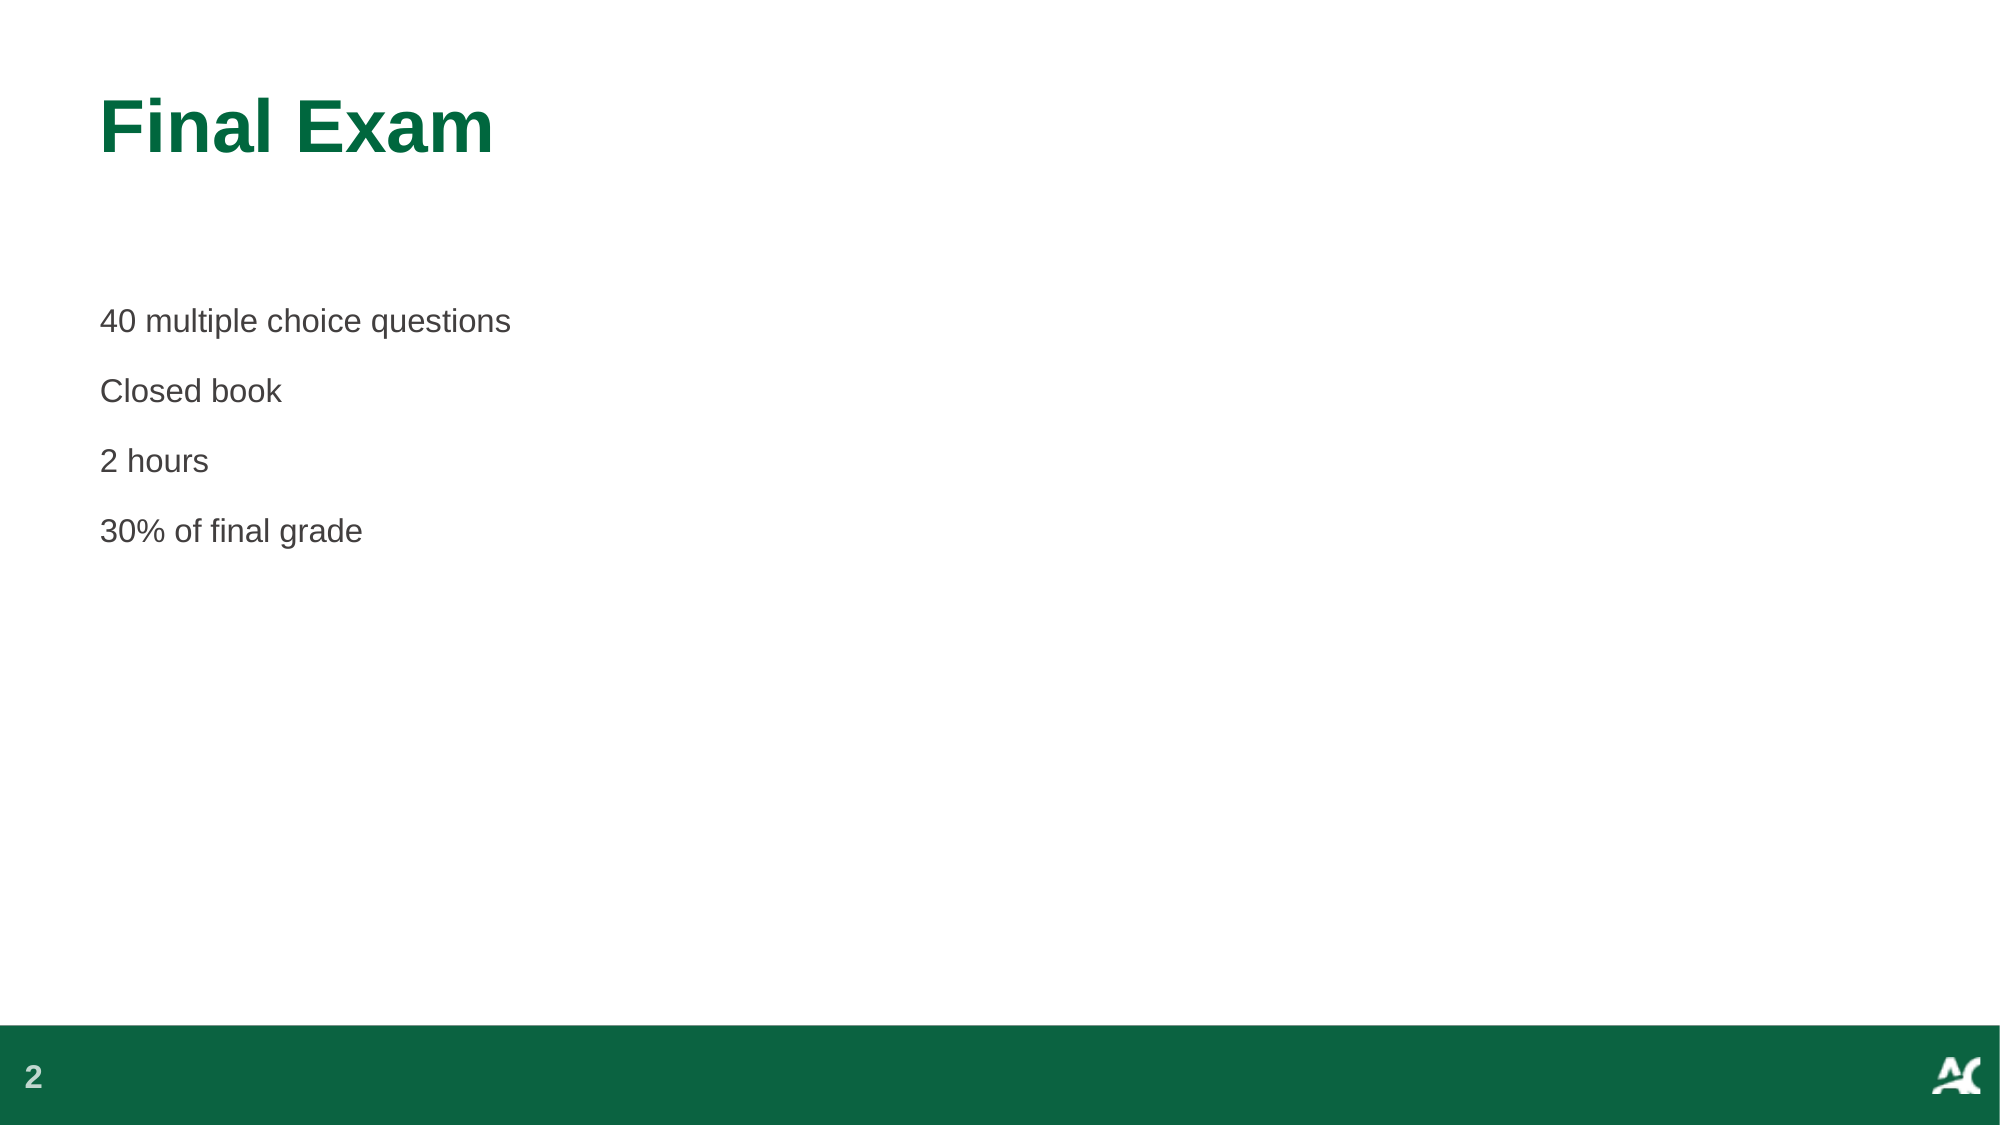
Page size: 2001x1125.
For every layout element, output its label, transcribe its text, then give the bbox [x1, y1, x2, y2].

slide_number 2 [24, 1045, 90, 1106]
list 40 multiple choice questions Closed book 2 hours 30% of final grade [99, 295, 1529, 927]
title Final Exam [99, 94, 1266, 259]
